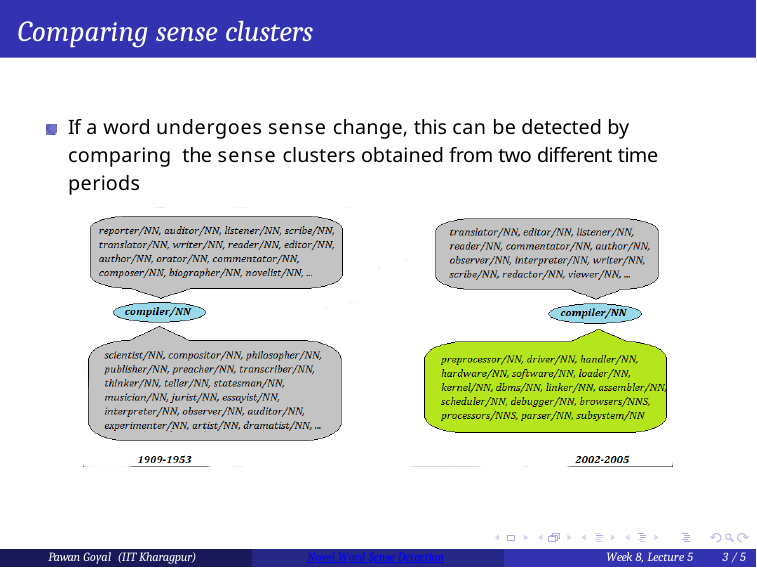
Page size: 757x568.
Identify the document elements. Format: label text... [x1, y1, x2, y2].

picture [83, 207, 673, 468]
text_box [0, 548, 757, 568]
picture [45, 123, 57, 135]
title Comparing sense clusters [15, 9, 329, 108]
text_box If a word undergoes sense change, this can be detected by comparing the sense clusters obtained from two different time periods [66, 108, 707, 195]
